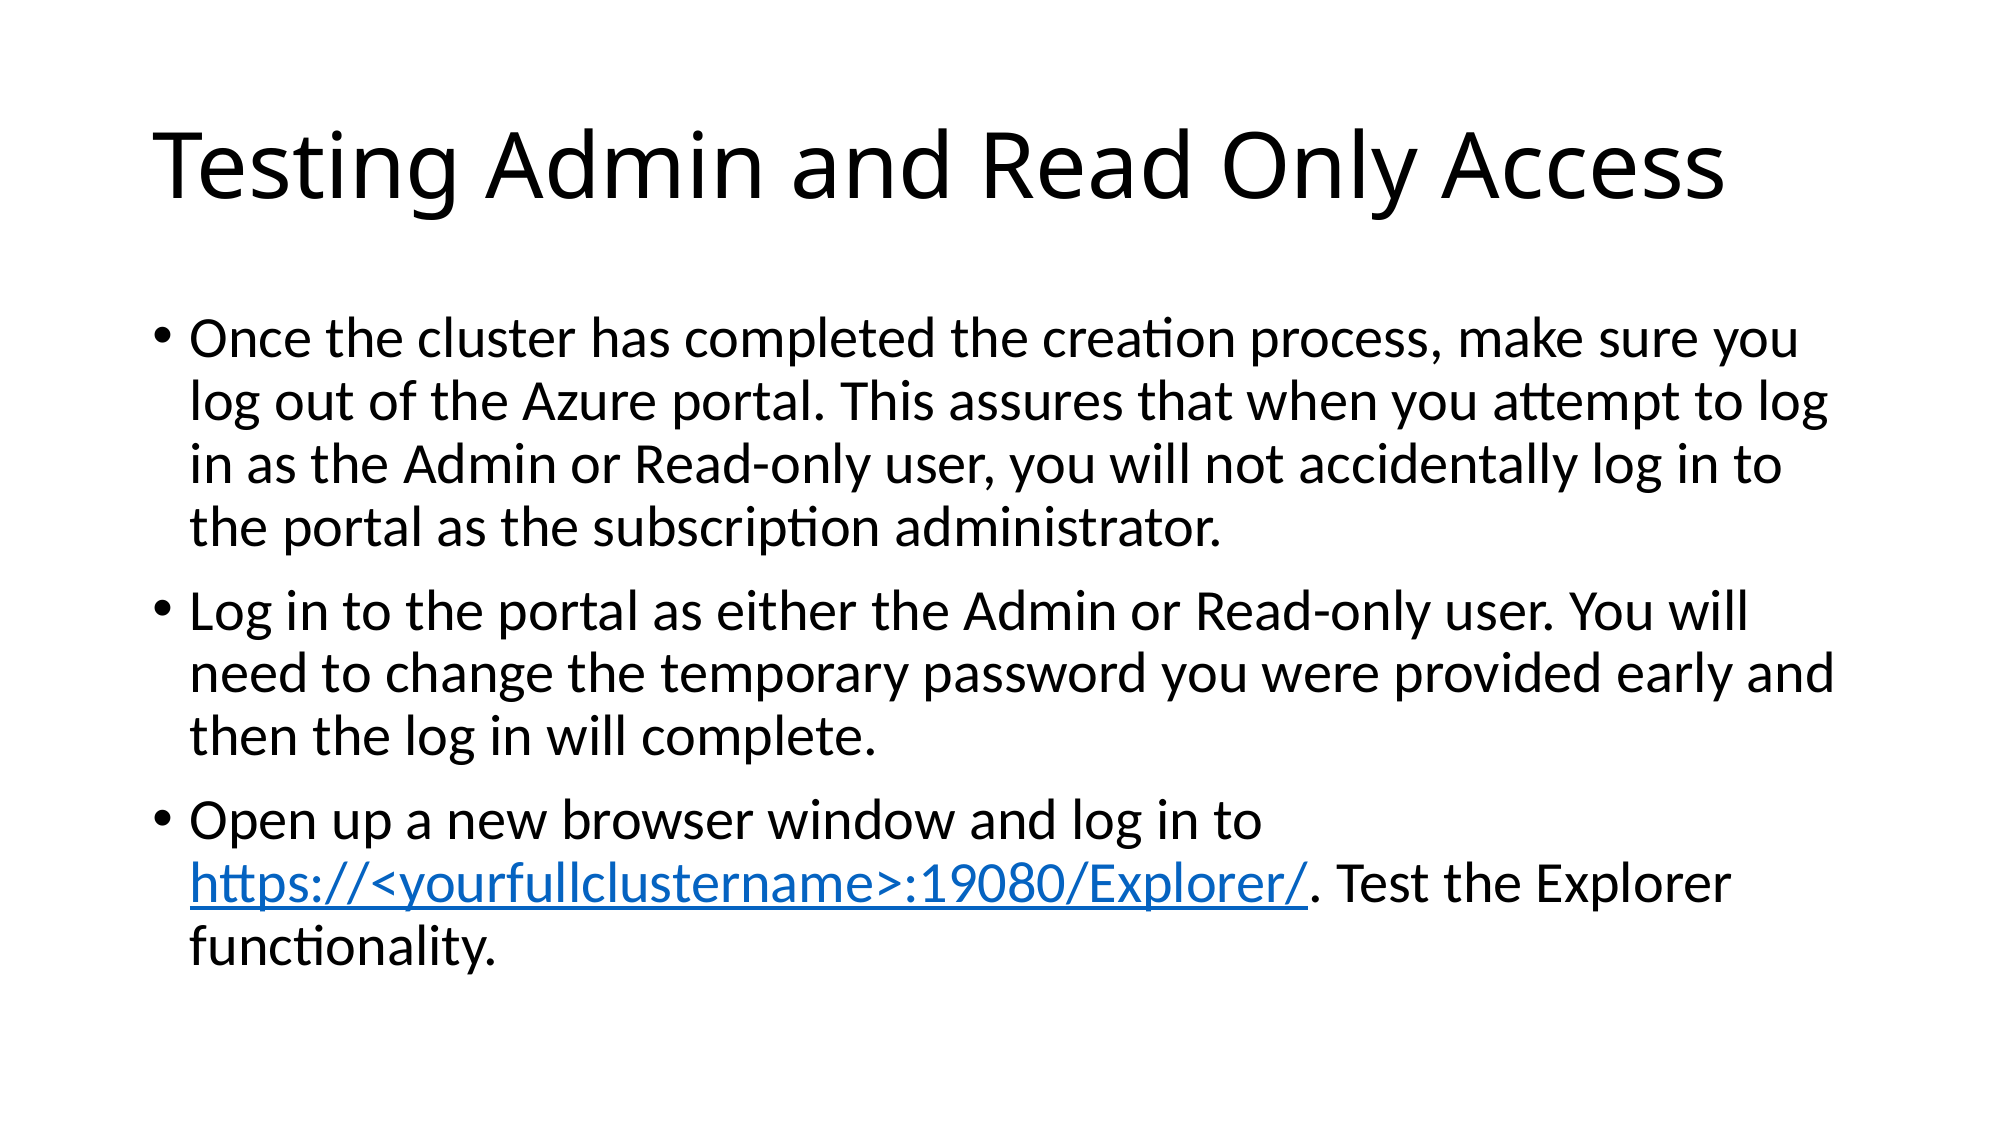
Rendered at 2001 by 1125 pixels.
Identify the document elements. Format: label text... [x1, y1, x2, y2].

title Testing Admin and Read Only Access [137, 59, 1863, 278]
list Once the cluster has completed the creation process, make sure you log out of the Azure portal. This assures that when you attempt to log in as the Admin or Read-only user, you will not accidentally log in to the portal as the subscription administrator. Log in to the portal as either the Admin or Read-only user. You will need to change the temporary password you were provided early and then the log in will complete. Open up a new browser window and log in to https://<yourfullclustername>:19080/Explorer/. Test the Explorer functionality. [137, 299, 1863, 1014]
